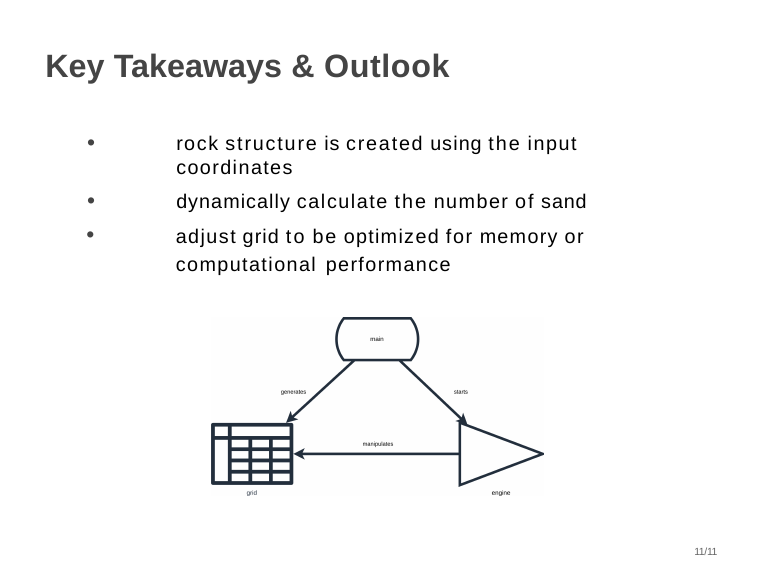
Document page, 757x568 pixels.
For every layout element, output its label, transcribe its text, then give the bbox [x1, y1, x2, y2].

list rock structure is created using the input coordinates dynamically calculate the number of sand adjust grid to be optimized for memory or computational performance [61, 121, 668, 446]
text_box 11/11 [692, 544, 720, 558]
picture [211, 317, 544, 496]
title Key Takeaways & Outlook [43, 43, 462, 141]
